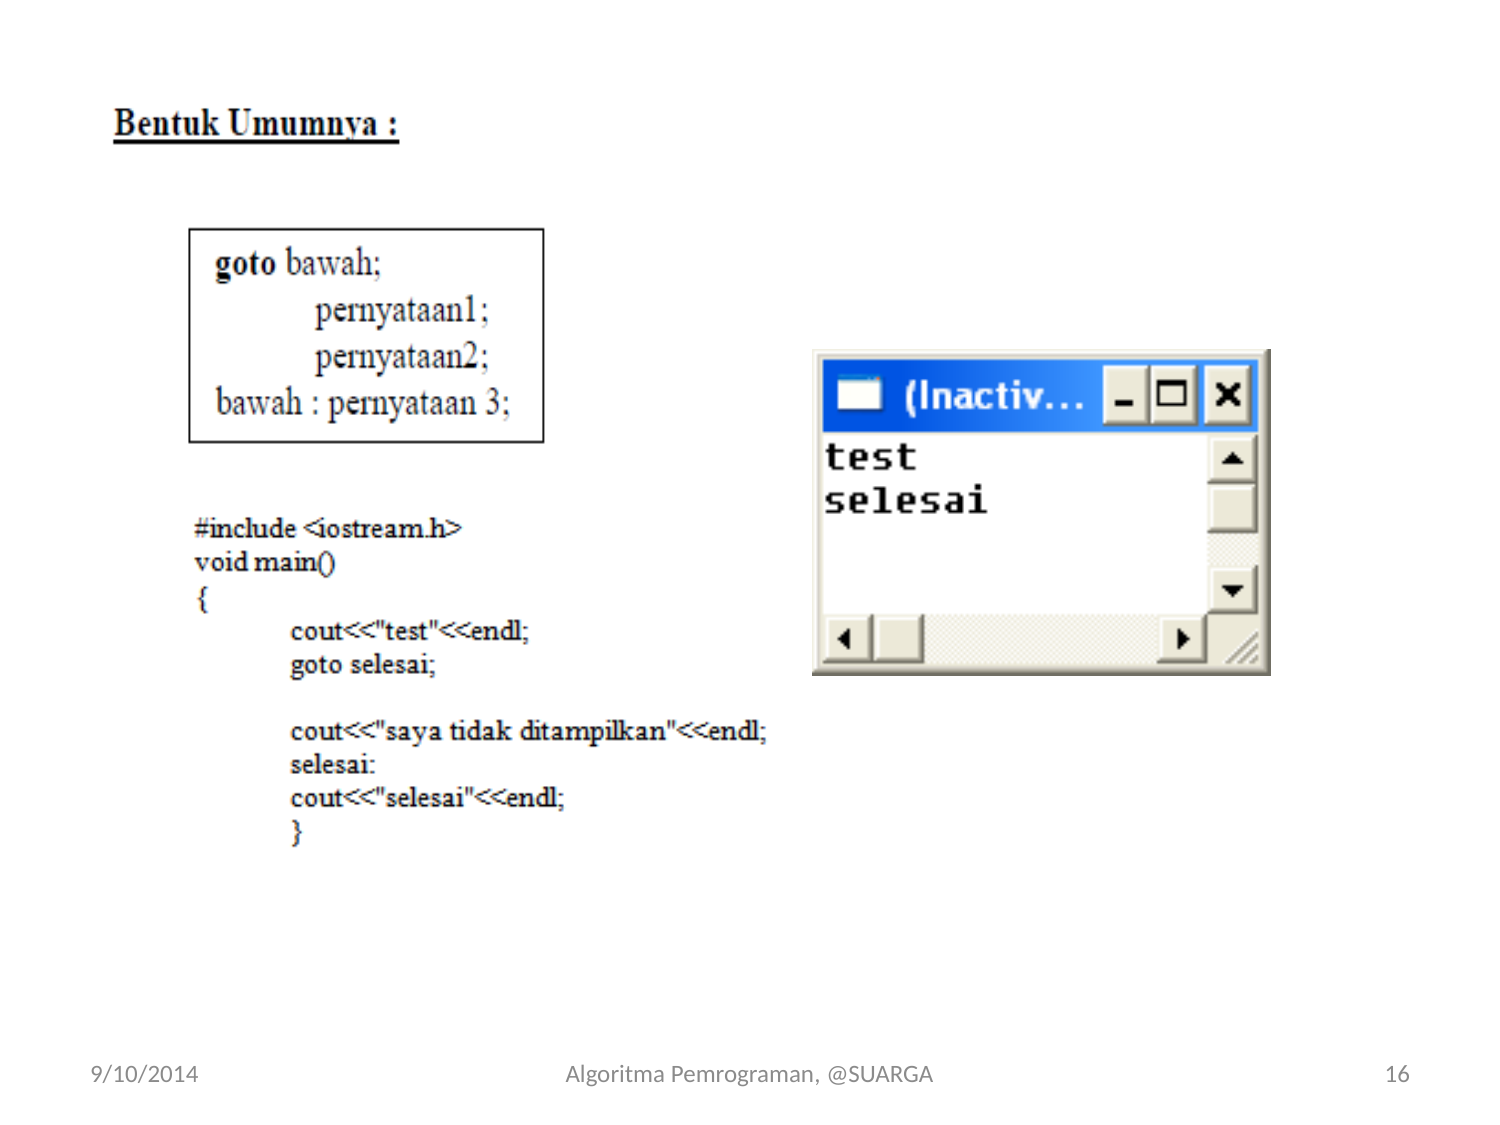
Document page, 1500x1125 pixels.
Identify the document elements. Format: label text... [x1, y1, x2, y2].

picture [99, 87, 585, 477]
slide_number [75, 1042, 425, 1103]
picture [162, 349, 1271, 874]
slide_number 16 [1074, 1042, 1425, 1103]
footer Algoritma Pemrograman, @SUARGA [512, 1042, 988, 1103]
